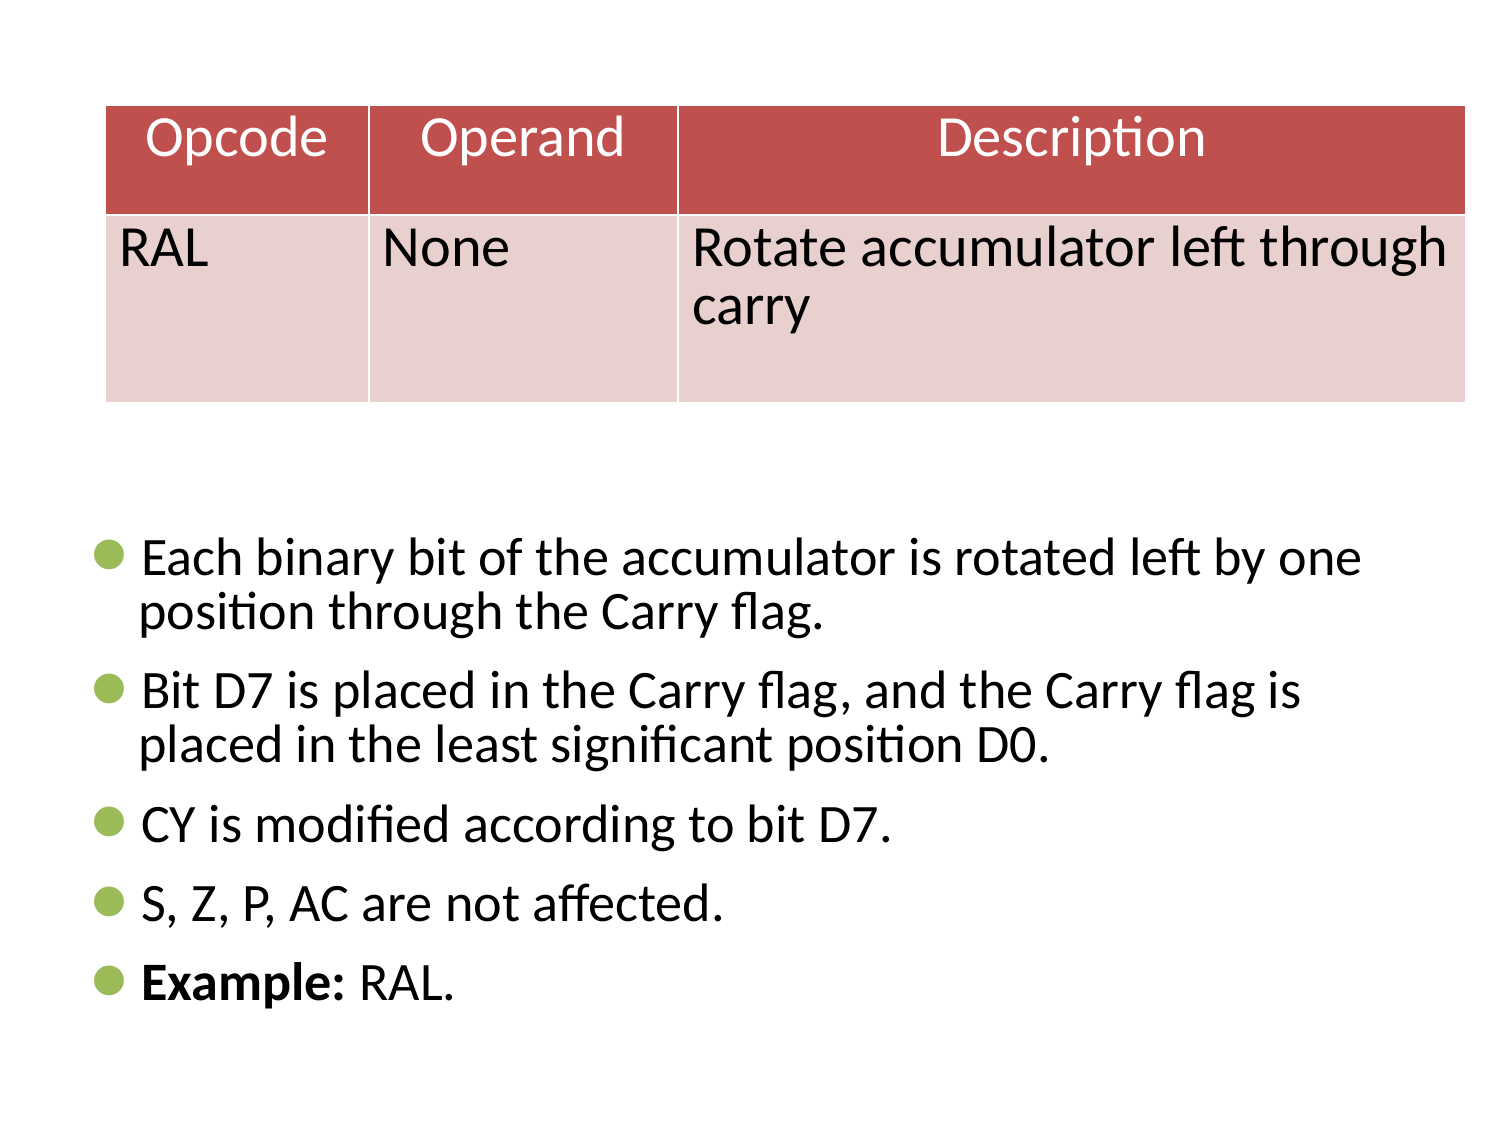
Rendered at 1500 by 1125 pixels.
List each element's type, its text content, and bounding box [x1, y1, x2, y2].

table_header Operand [370, 106, 677, 214]
text_box Each binary bit of the accumulator is rotated left by one position through the Carry flag. Bit D7 is placed in the Carry flag, and the Carry flag is placed in the least significant position D0. CY is modified according to bit D7. S, Z, P, AC are not affected. Example: RAL. [74, 527, 1425, 1038]
table_cell RAL [106, 216, 368, 402]
table_cell None [370, 216, 677, 402]
table_header Description [679, 106, 1465, 214]
table_header Opcode [106, 106, 368, 214]
table_cell Rotate accumulator left through carry [679, 216, 1465, 402]
